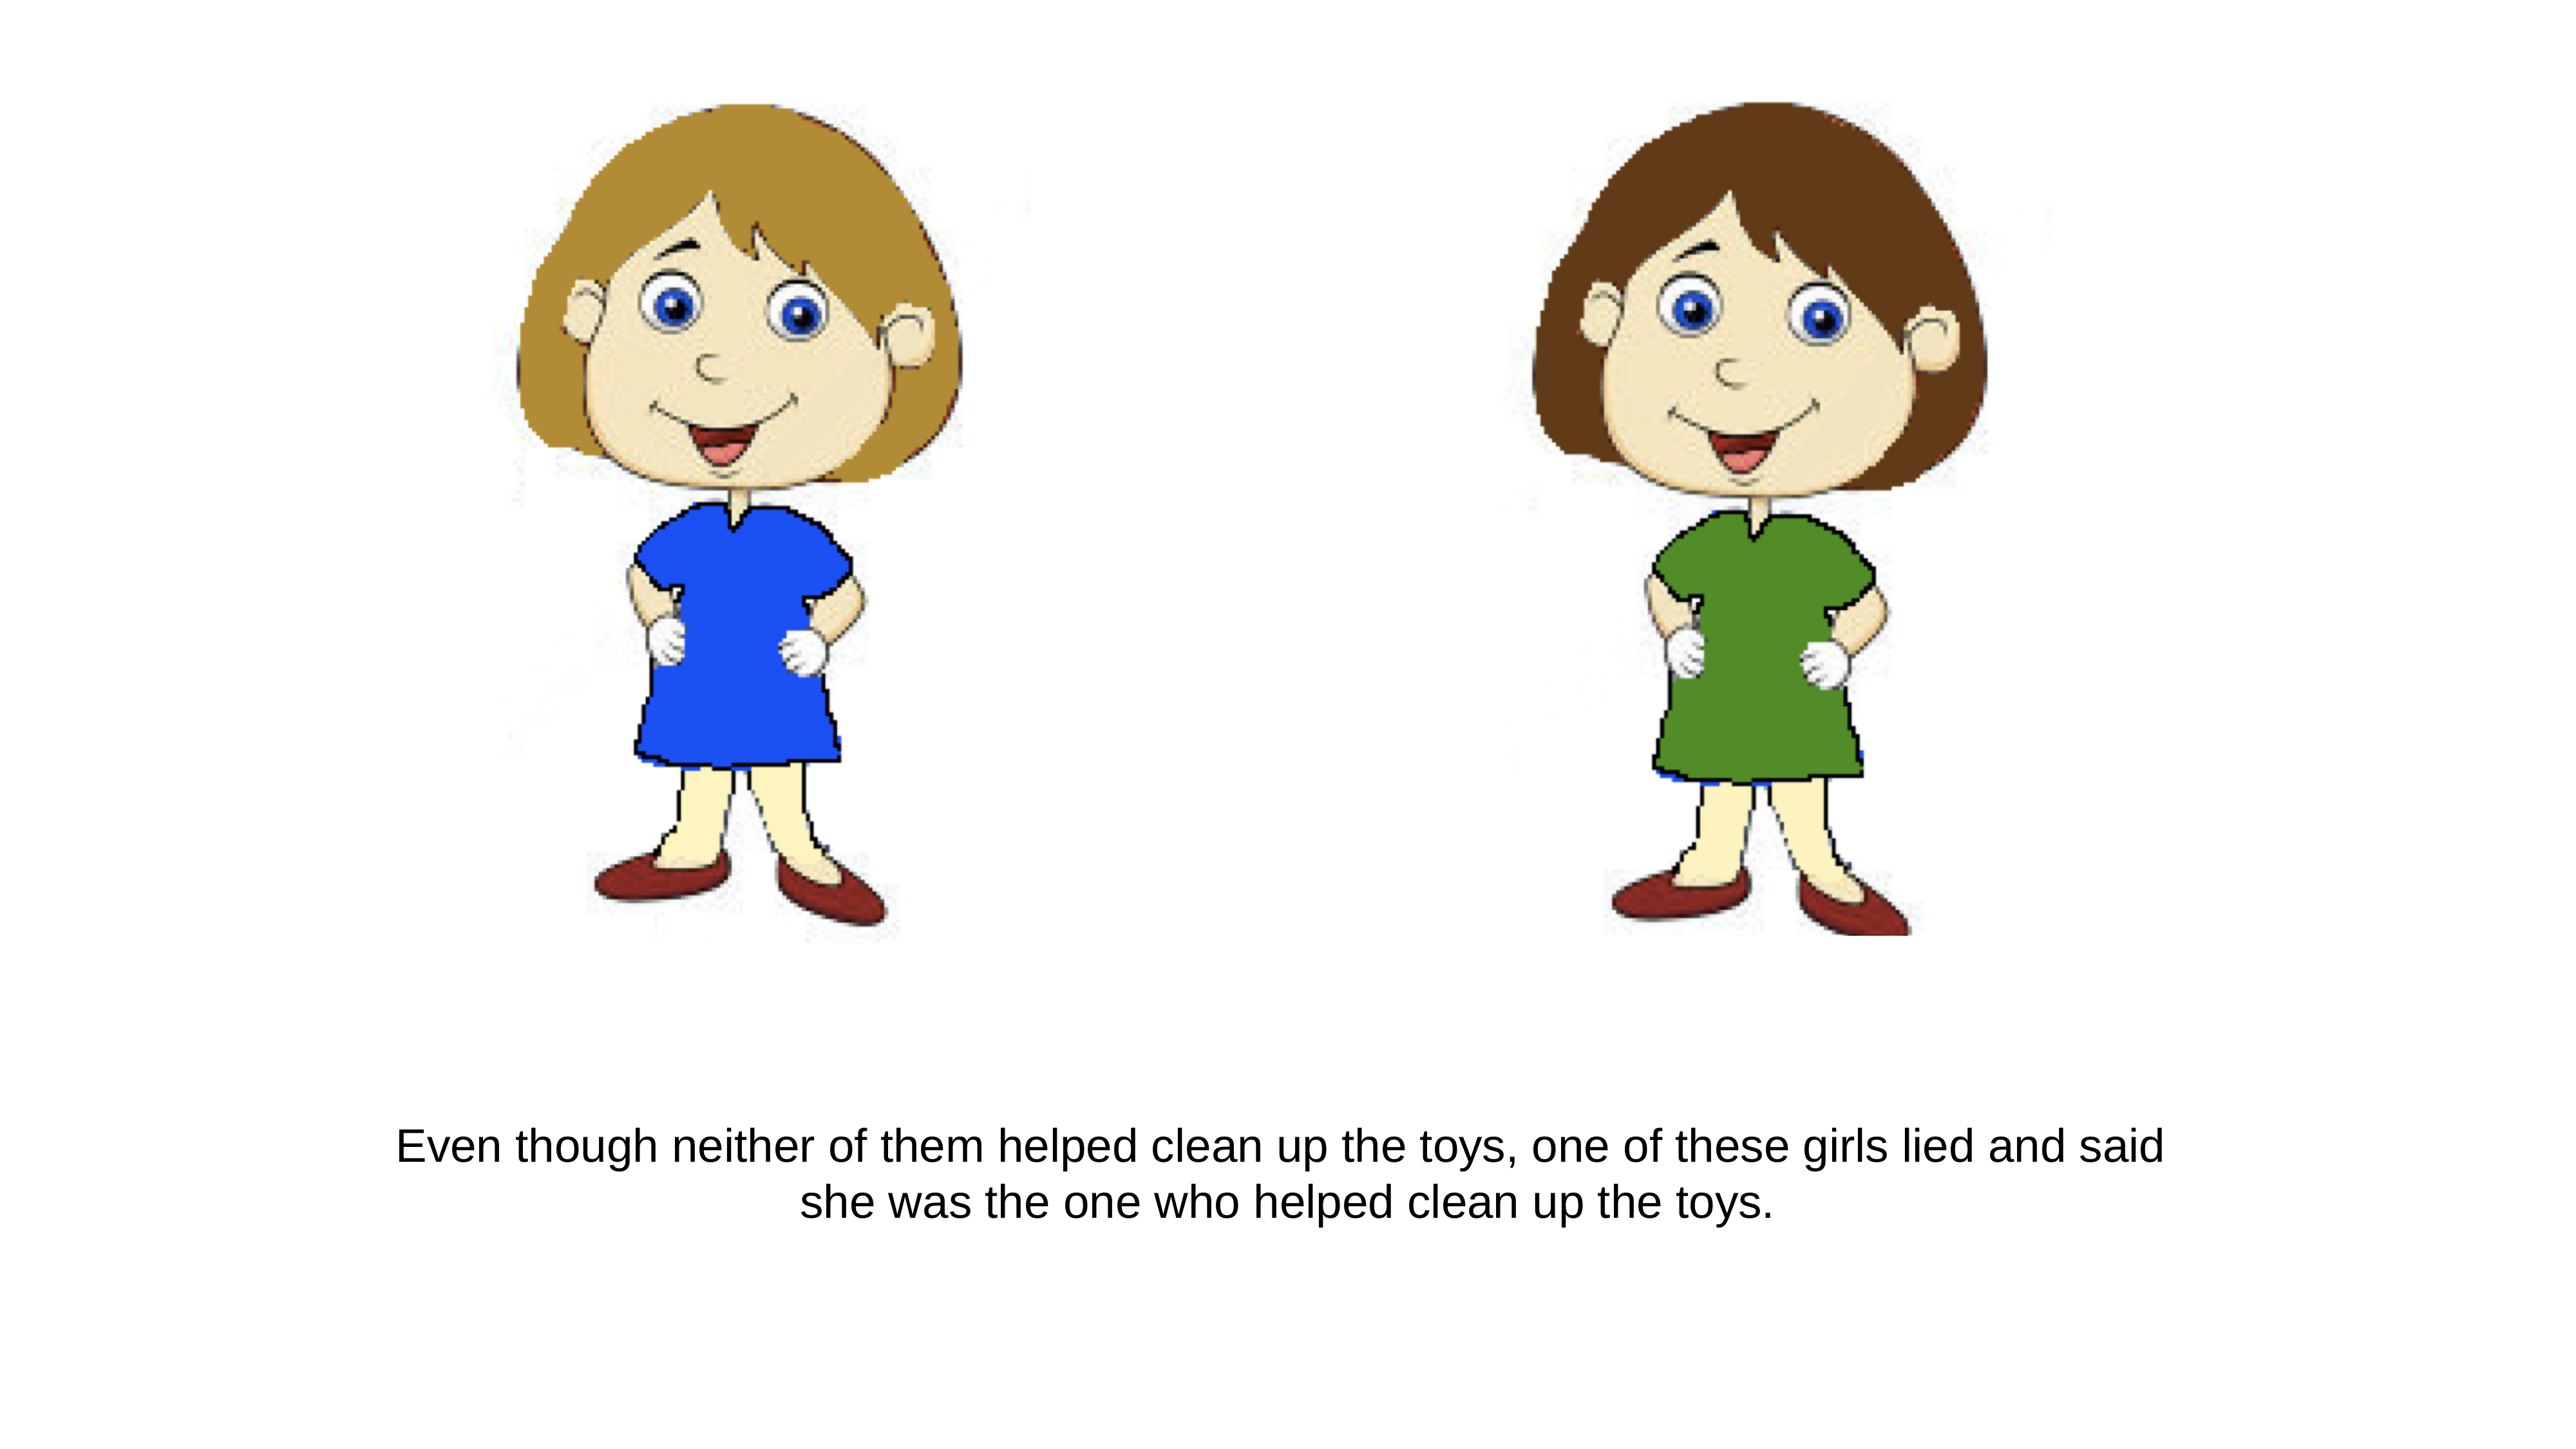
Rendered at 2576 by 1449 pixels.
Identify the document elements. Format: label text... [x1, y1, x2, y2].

picture [408, 57, 1099, 943]
text_box Even though neither of them helped clean up the toys, one of these girls lied and said she was the one who helped clean up the toys. [390, 1110, 2186, 1233]
picture [1395, 90, 2136, 936]
